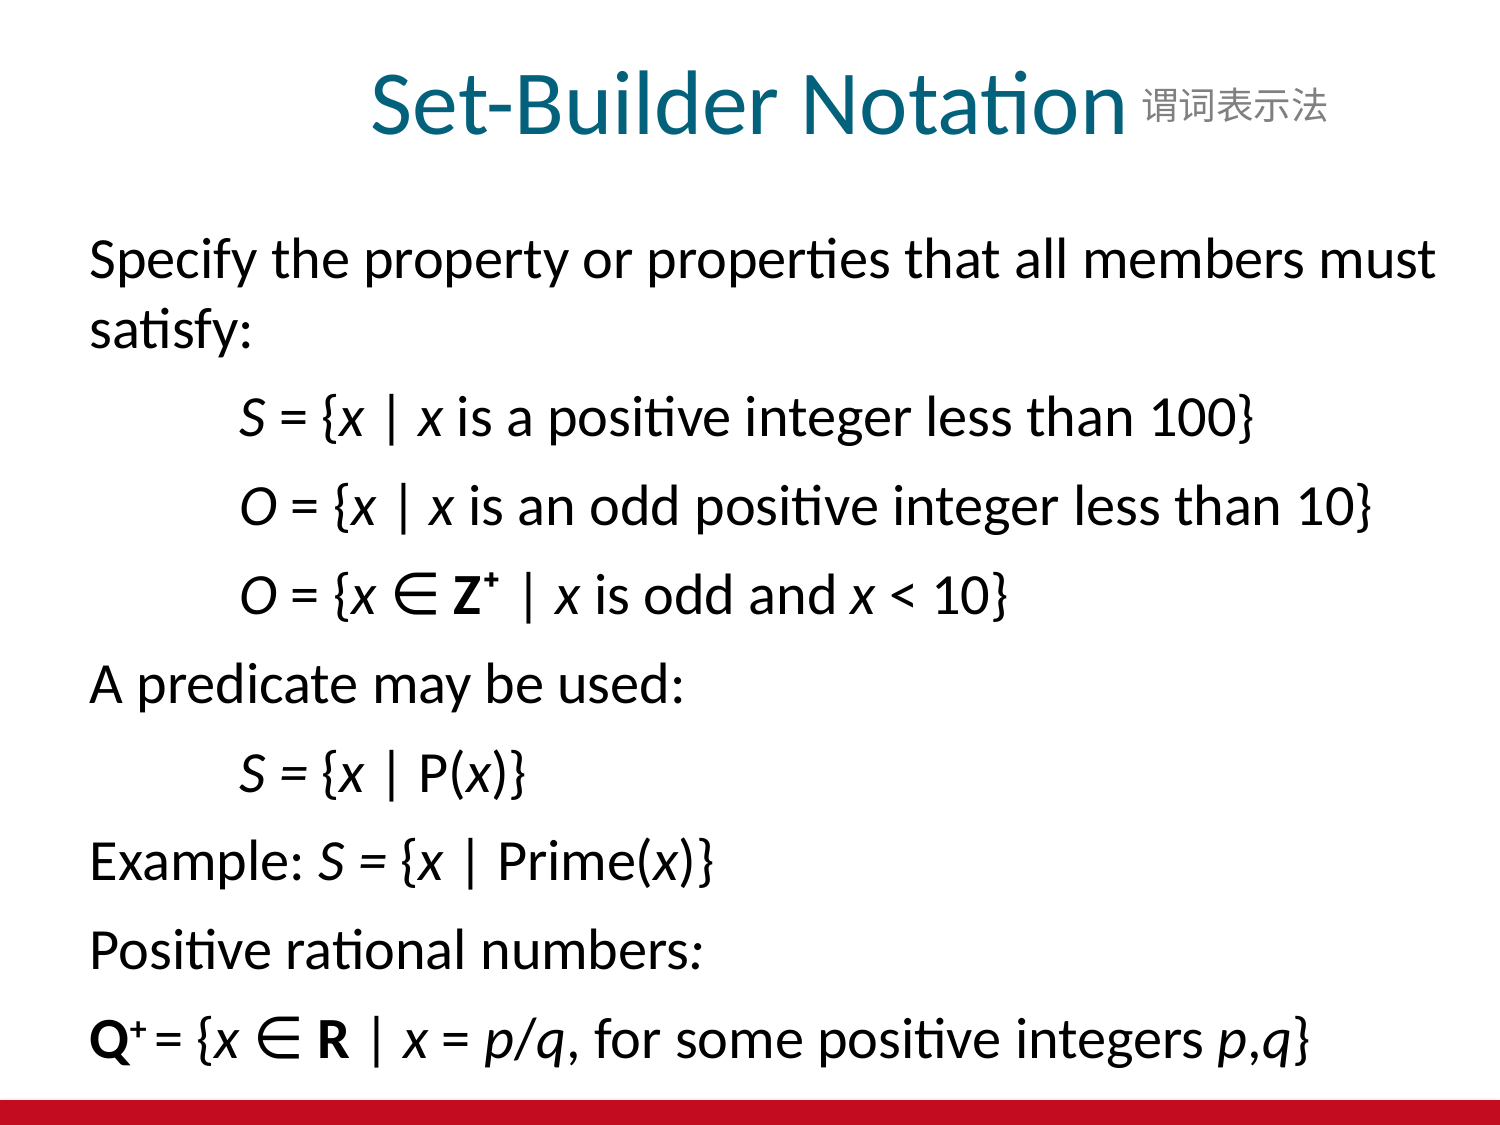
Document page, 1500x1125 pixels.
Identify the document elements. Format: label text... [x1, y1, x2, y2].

list Specify the property or properties that all members must satisfy: S = {x | x is a positive integer less than 100} O = {x | x is an odd positive integer less than 10} O = {x ∈ Z⁺ | x is odd and x < 10} A predicate may be used: S = {x | P(x)} Example: S = {x | Prime(x)} Positive rational numbers: Q+ = {x ∈ R | x = p/q, for some positive integers p,q} [75, 212, 1463, 1075]
title Set-Builder Notation [0, 0, 1500, 195]
text_box 谓词表示法 [1126, 74, 1344, 135]
